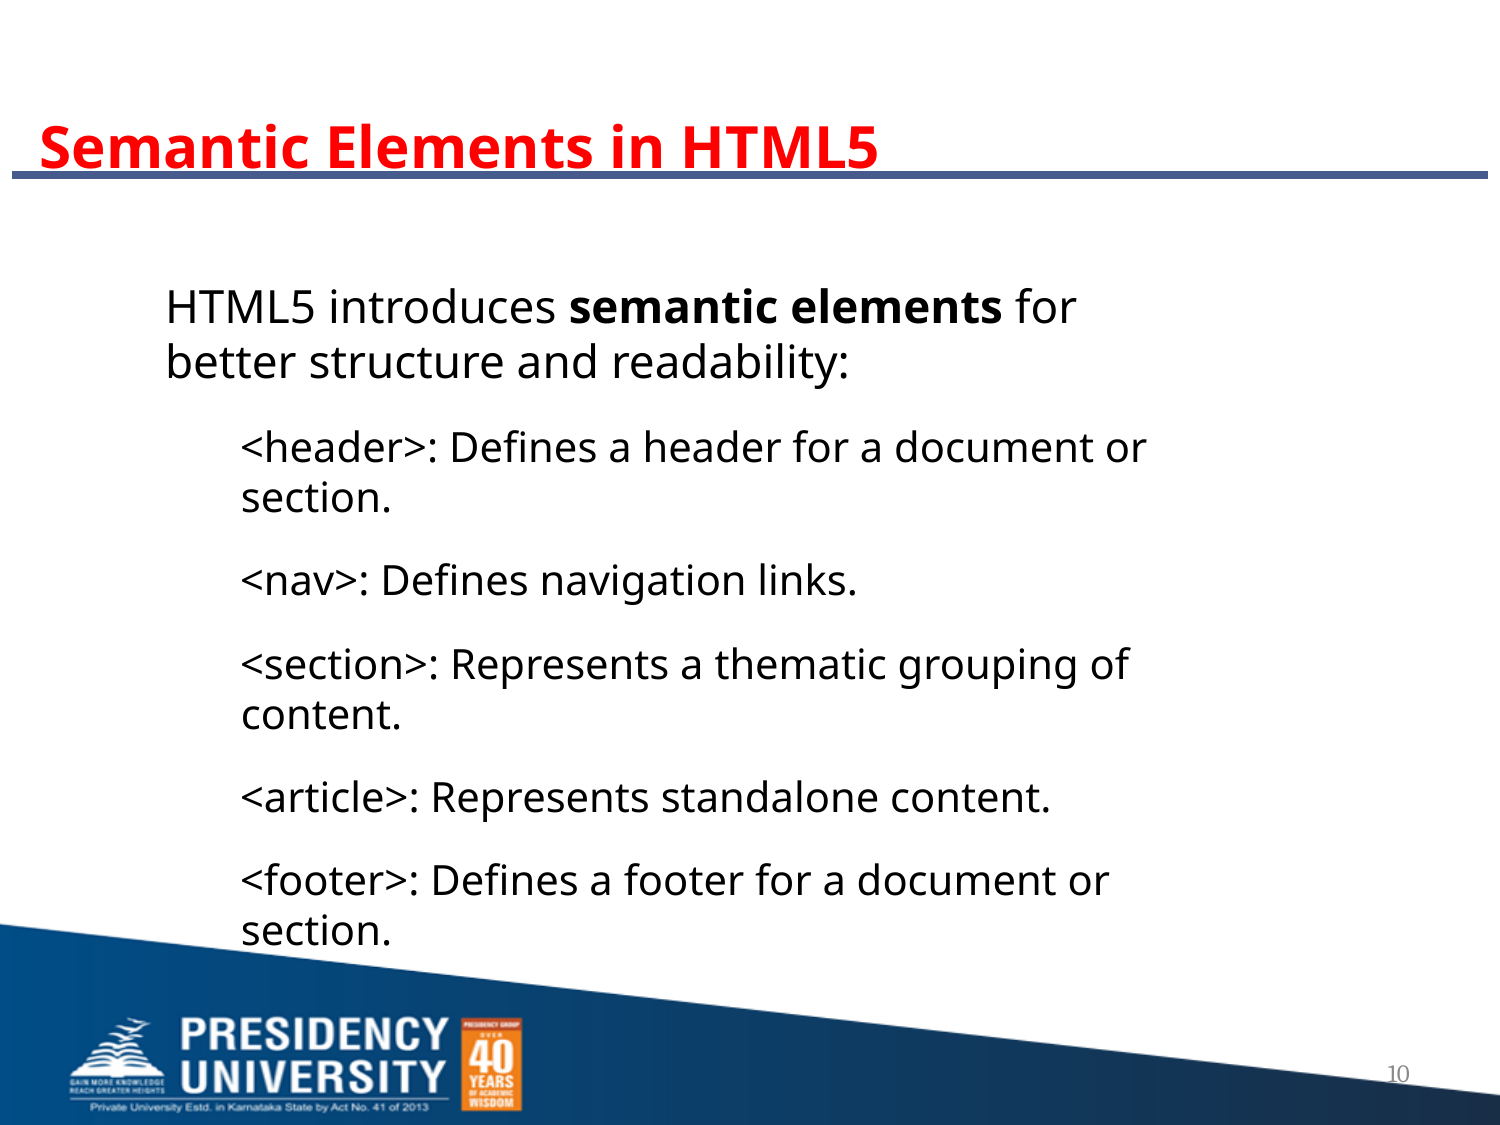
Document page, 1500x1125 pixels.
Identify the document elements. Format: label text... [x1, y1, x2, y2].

slide_number 10 [1074, 1042, 1425, 1103]
picture [0, 921, 1500, 1125]
list HTML5 introduces semantic elements for better structure and readability: <header>: Defines a header for a document or section. <nav>: Defines navigation links. <section>: Represents a thematic grouping of content. <article>: Represents standalone content. <footer>: Defines a footer for a document or section. [150, 270, 1200, 1013]
title Semantic Elements in HTML5 [24, 20, 1425, 188]
